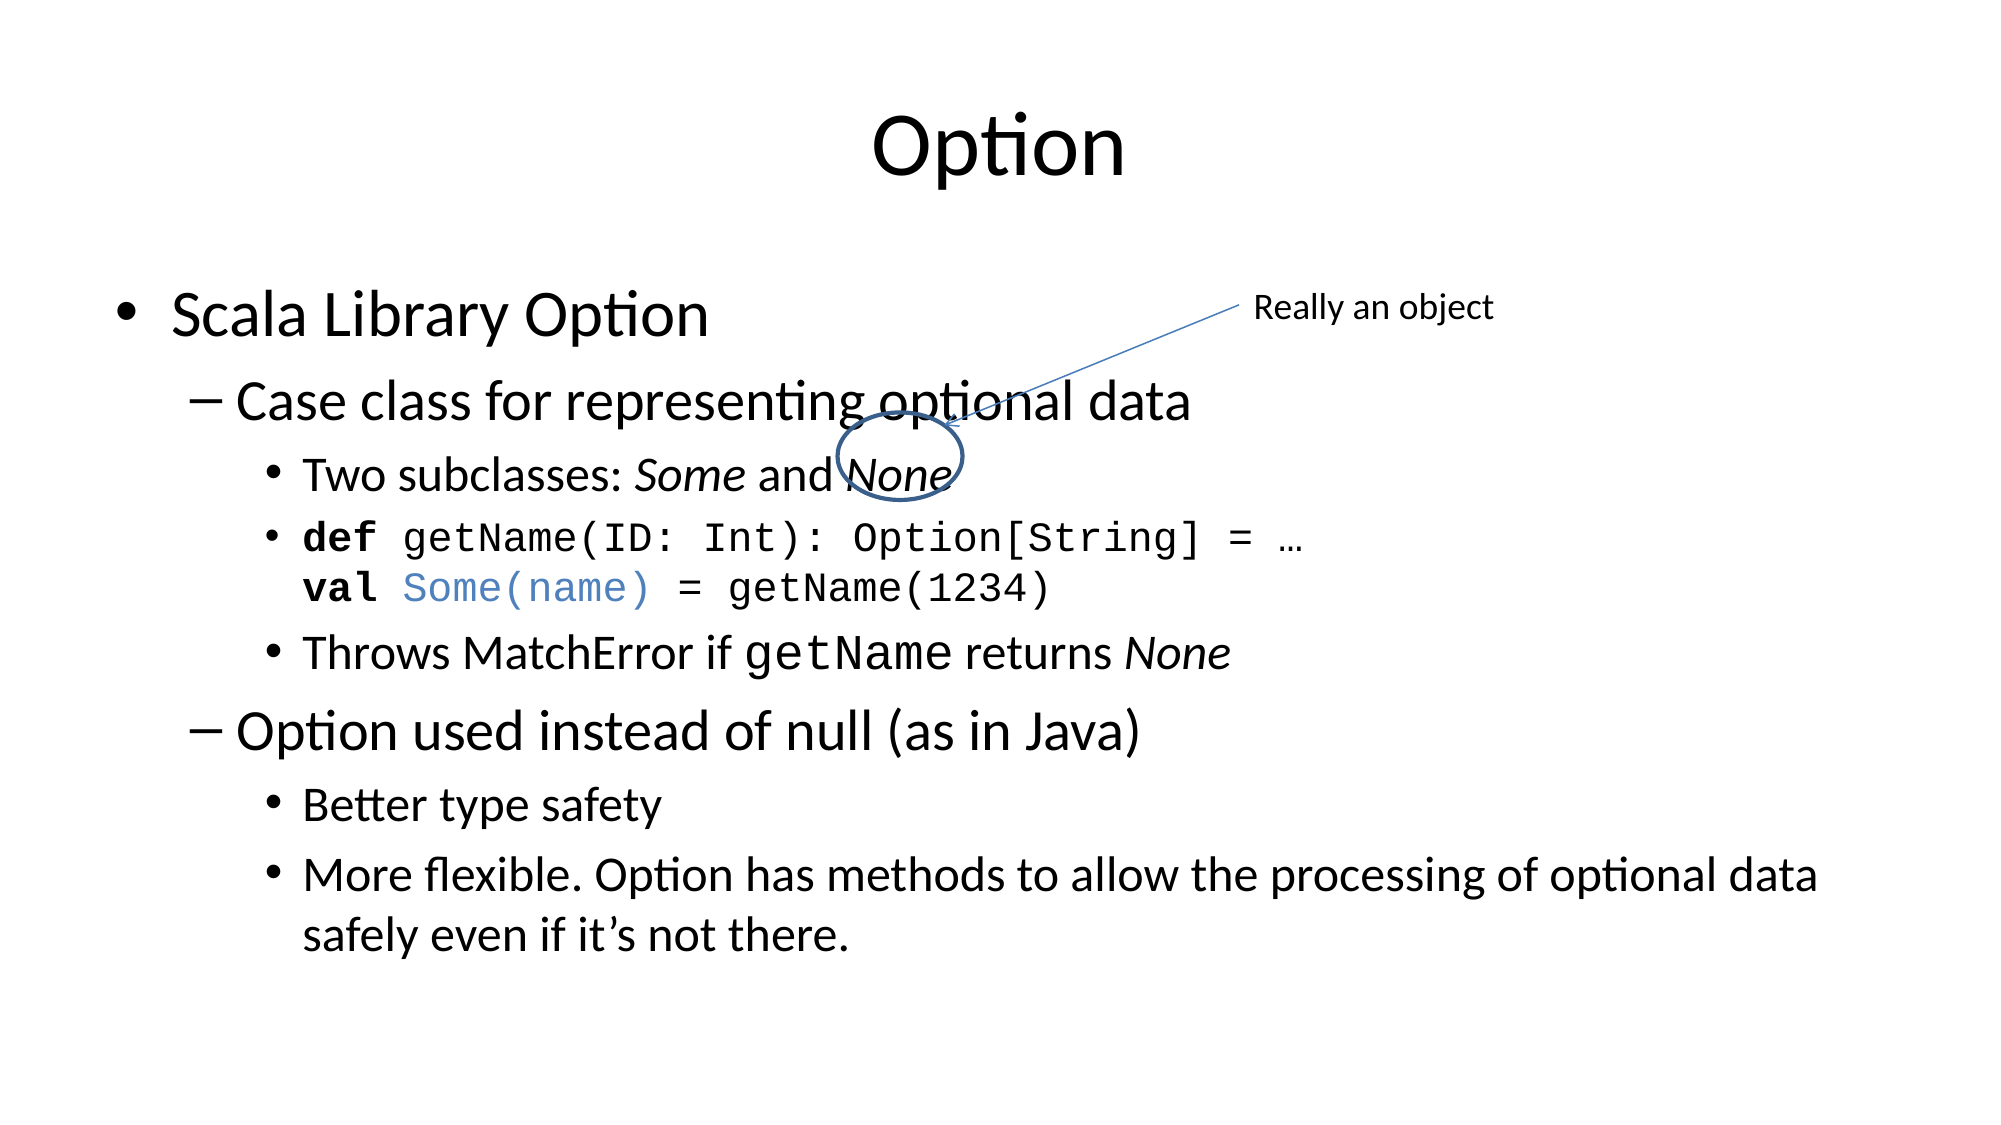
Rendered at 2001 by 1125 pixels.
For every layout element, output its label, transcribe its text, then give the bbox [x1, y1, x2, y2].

text_box Really an object [1239, 274, 1510, 335]
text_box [943, 304, 1238, 426]
list Scala Library Option Case class for representing optional data Two subclasses: Some and None def getName(ID: Int): Option[String] = … val Some(name) = getName(1234) Throws MatchError if getName returns None Option used instead of null (as in Java) Better type safety More flexible. Option has methods to allow the processing of optional data safely even if it’s not there. [99, 262, 1900, 1005]
title Option [99, 45, 1900, 233]
text_box [835, 410, 965, 503]
